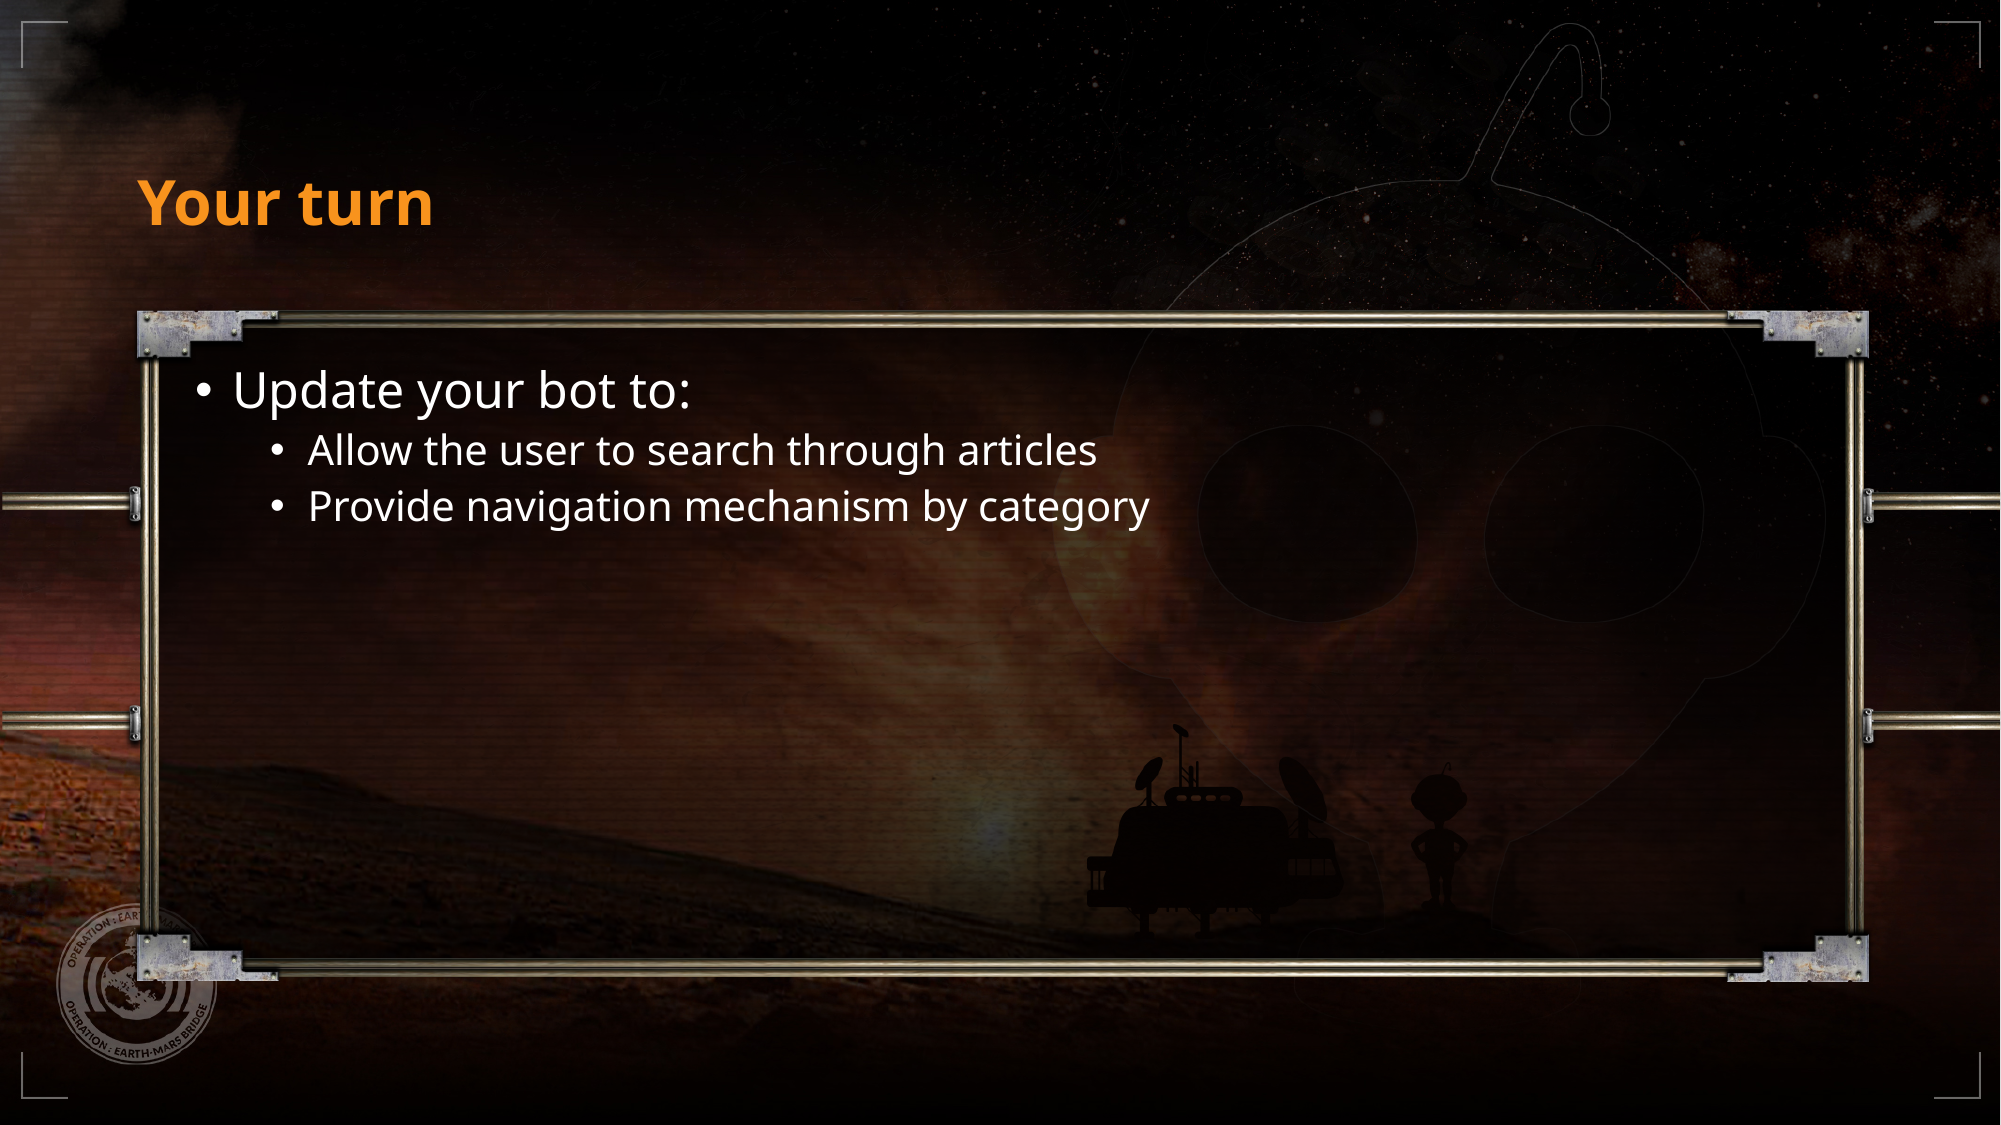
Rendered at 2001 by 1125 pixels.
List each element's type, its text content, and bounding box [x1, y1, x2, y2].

title Your turn [137, 171, 1863, 278]
picture [0, 0, 2001, 1125]
list Update your bot to: Allow the user to search through articles Provide navigation mechanism by category [195, 365, 1800, 927]
